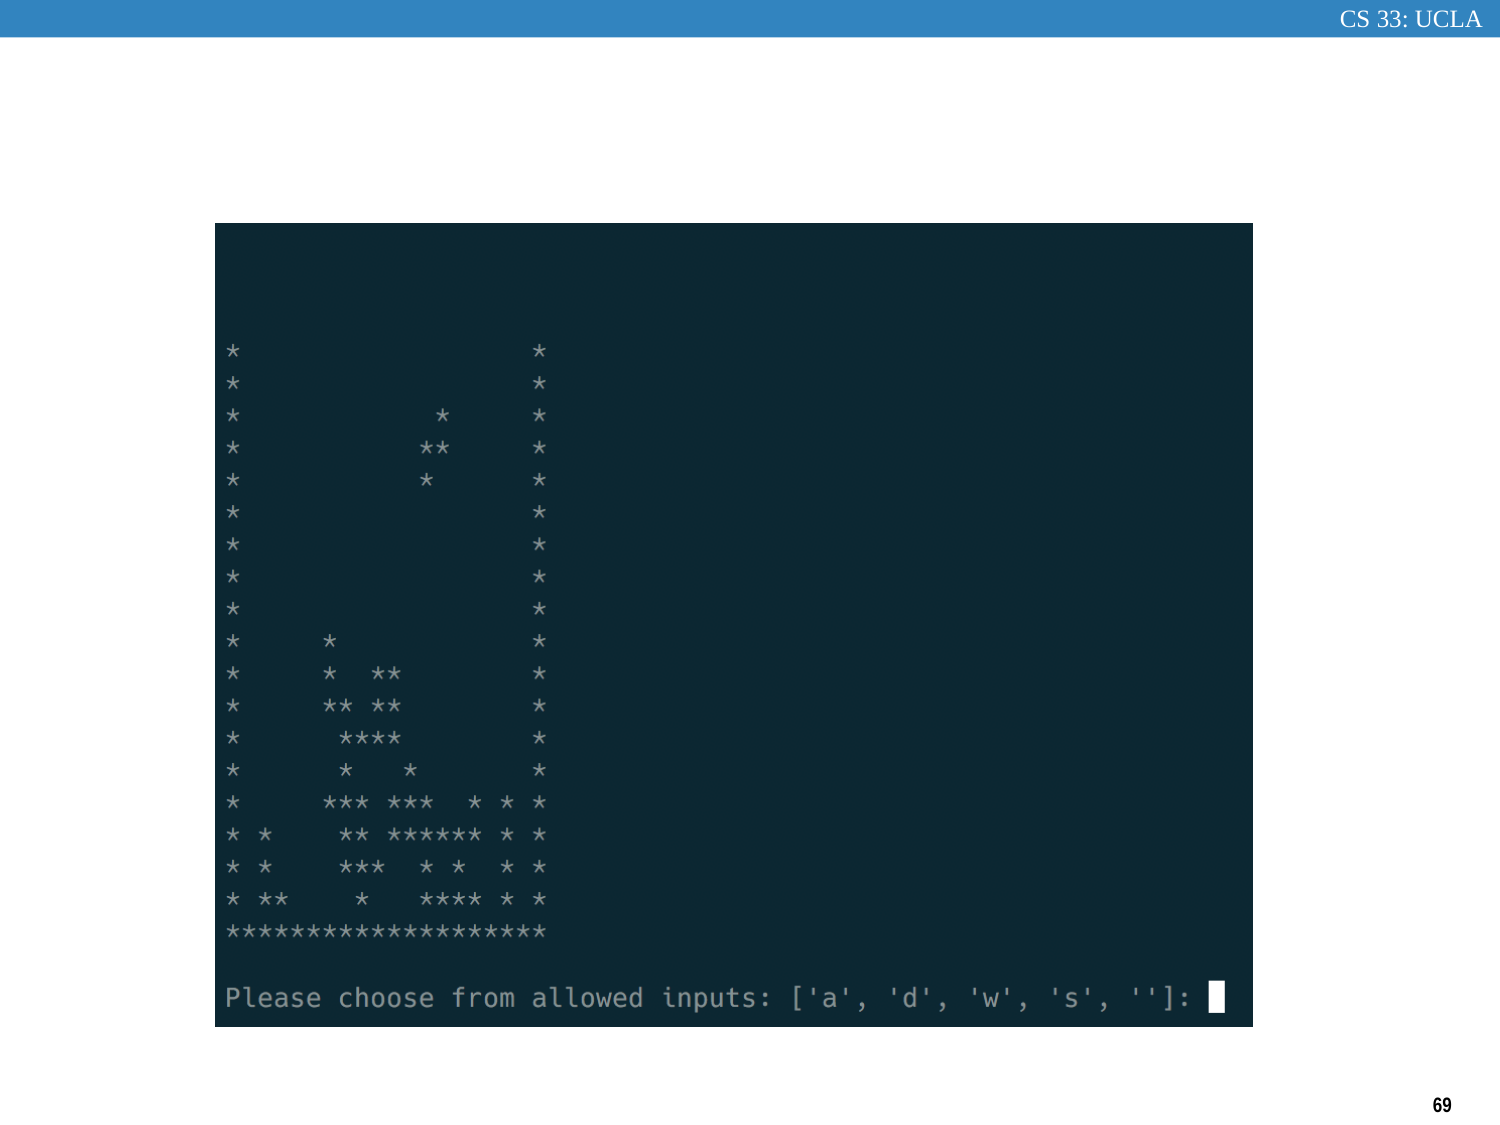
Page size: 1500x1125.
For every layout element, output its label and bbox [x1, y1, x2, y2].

picture [215, 223, 1253, 1027]
